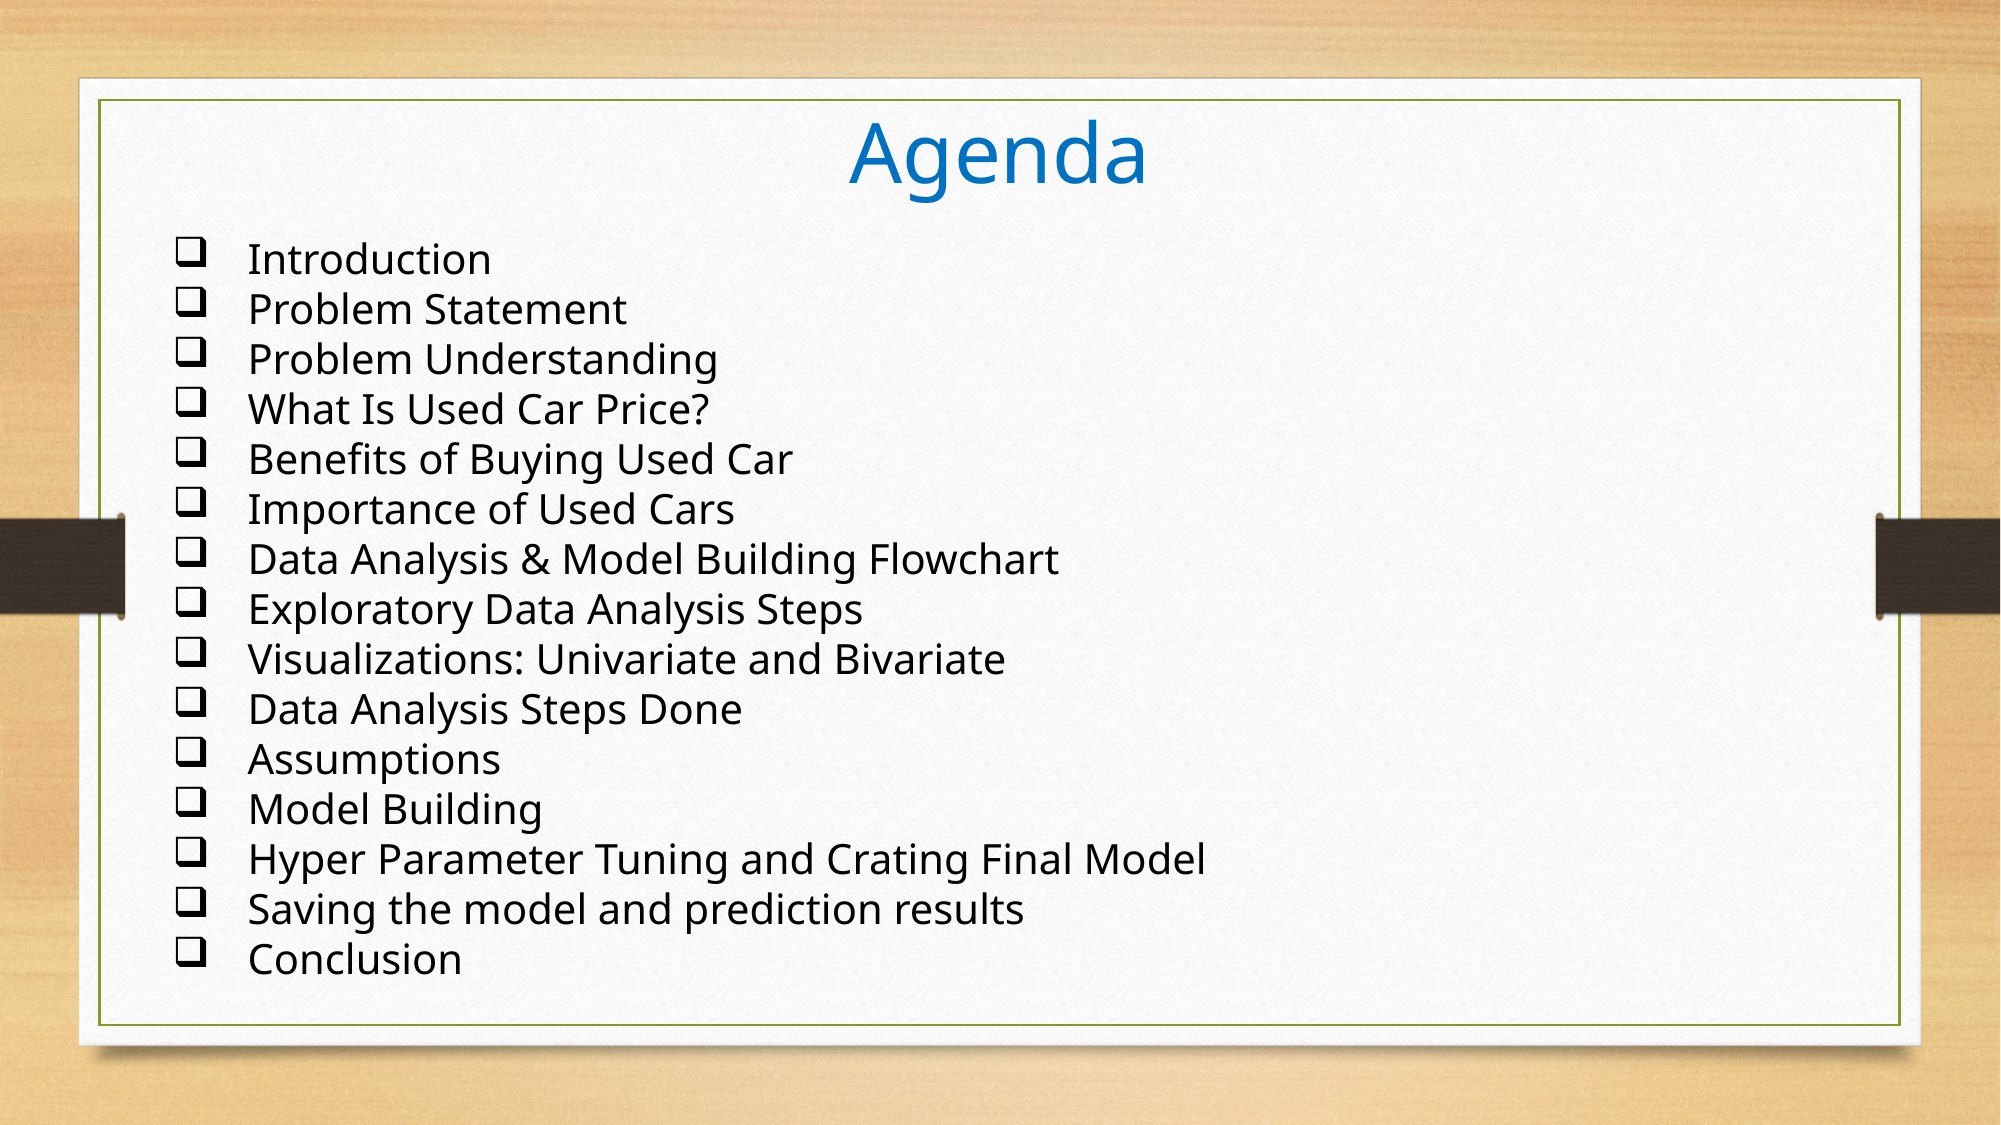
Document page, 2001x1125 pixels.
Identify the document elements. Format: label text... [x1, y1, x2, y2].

text_box Introduction Problem Statement Problem Understanding What Is Used Car Price? Benefits of Buying Used Car Importance of Used Cars Data Analysis & Model Building Flowchart Exploratory Data Analysis Steps Visualizations: Univariate and Bivariate Data Analysis Steps Done Assumptions Model Building Hyper Parameter Tuning and Crating Final Model Saving the model and prediction results Conclusion [157, 225, 1501, 991]
picture [0, 0, 2001, 1125]
text_box Agenda [103, 92, 1896, 208]
